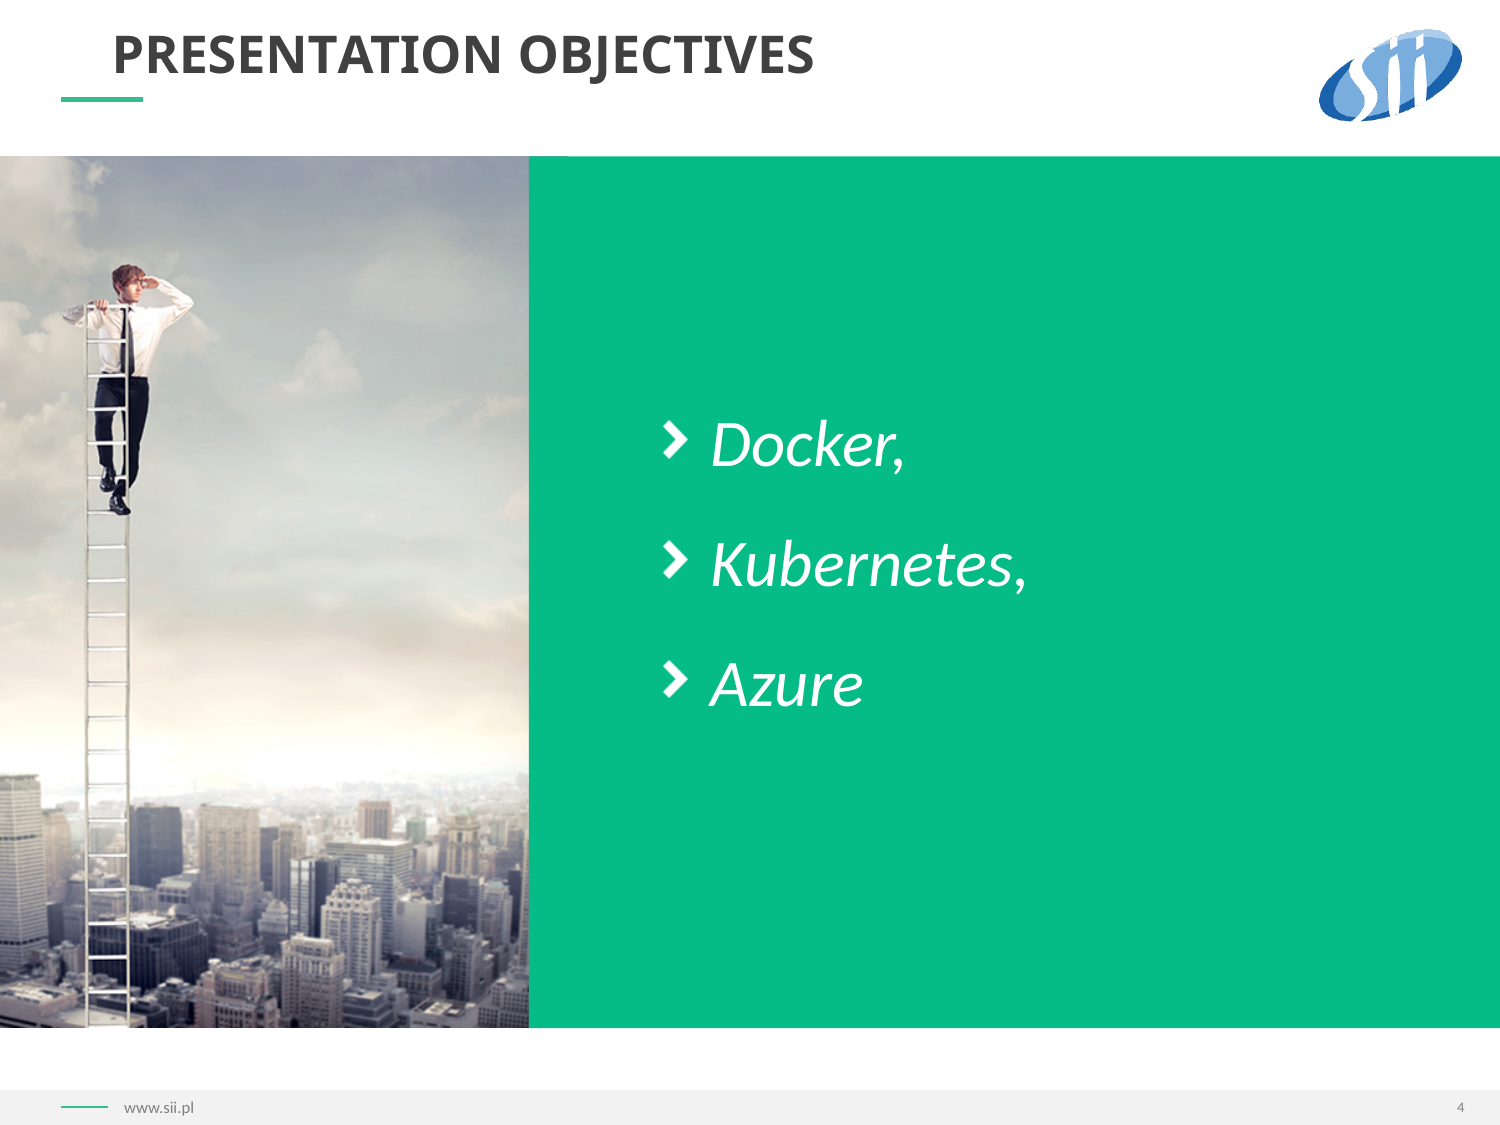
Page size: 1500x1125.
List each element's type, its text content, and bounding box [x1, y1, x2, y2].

picture [1319, 28, 1463, 123]
text_box Docker, Kubernetes, Azure [574, 272, 1455, 807]
picture [663, 420, 688, 459]
title Presentation objectives [96, 21, 1319, 125]
text_box [528, 155, 1500, 1029]
picture [0, 156, 568, 1029]
picture [663, 540, 688, 579]
picture [663, 660, 688, 698]
